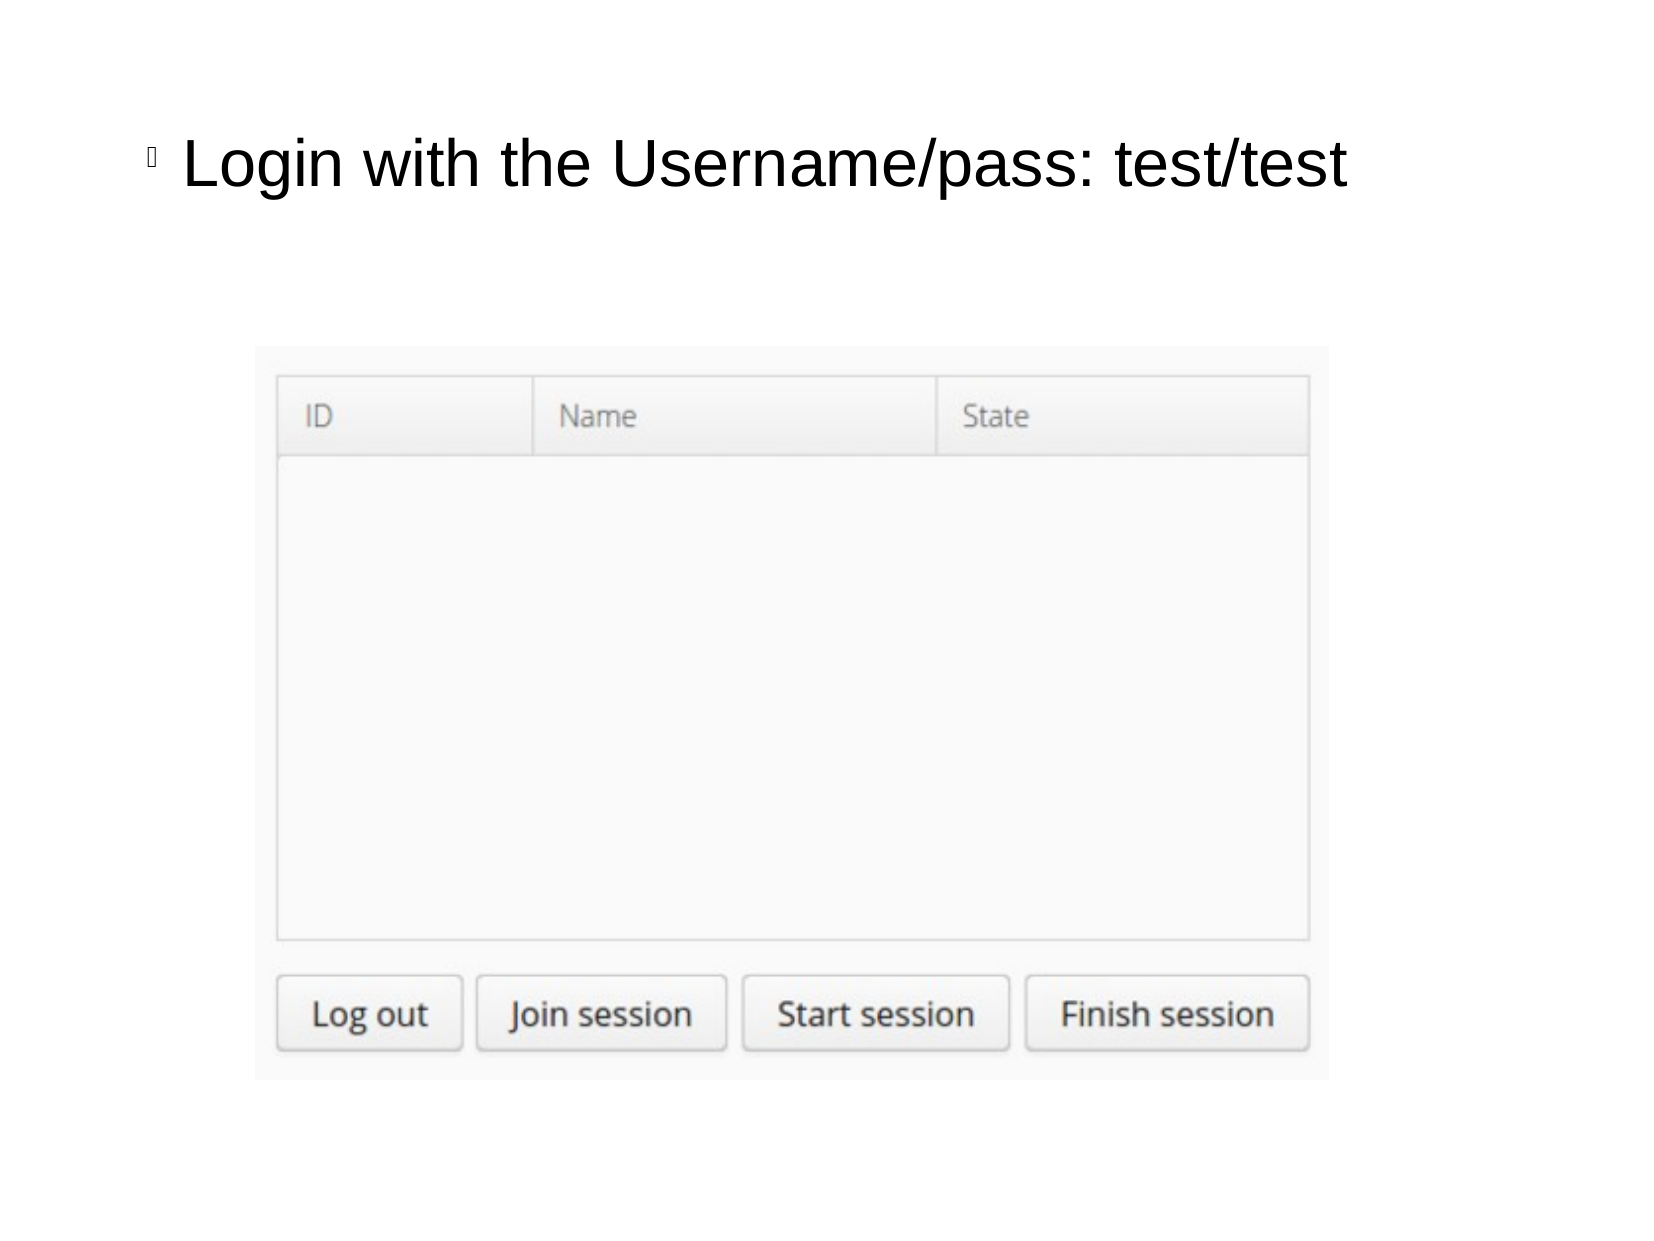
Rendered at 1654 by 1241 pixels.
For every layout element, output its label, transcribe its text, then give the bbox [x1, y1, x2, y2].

picture [254, 346, 1329, 1081]
text_box Login with the Username/pass: test/test [146, 119, 1635, 840]
